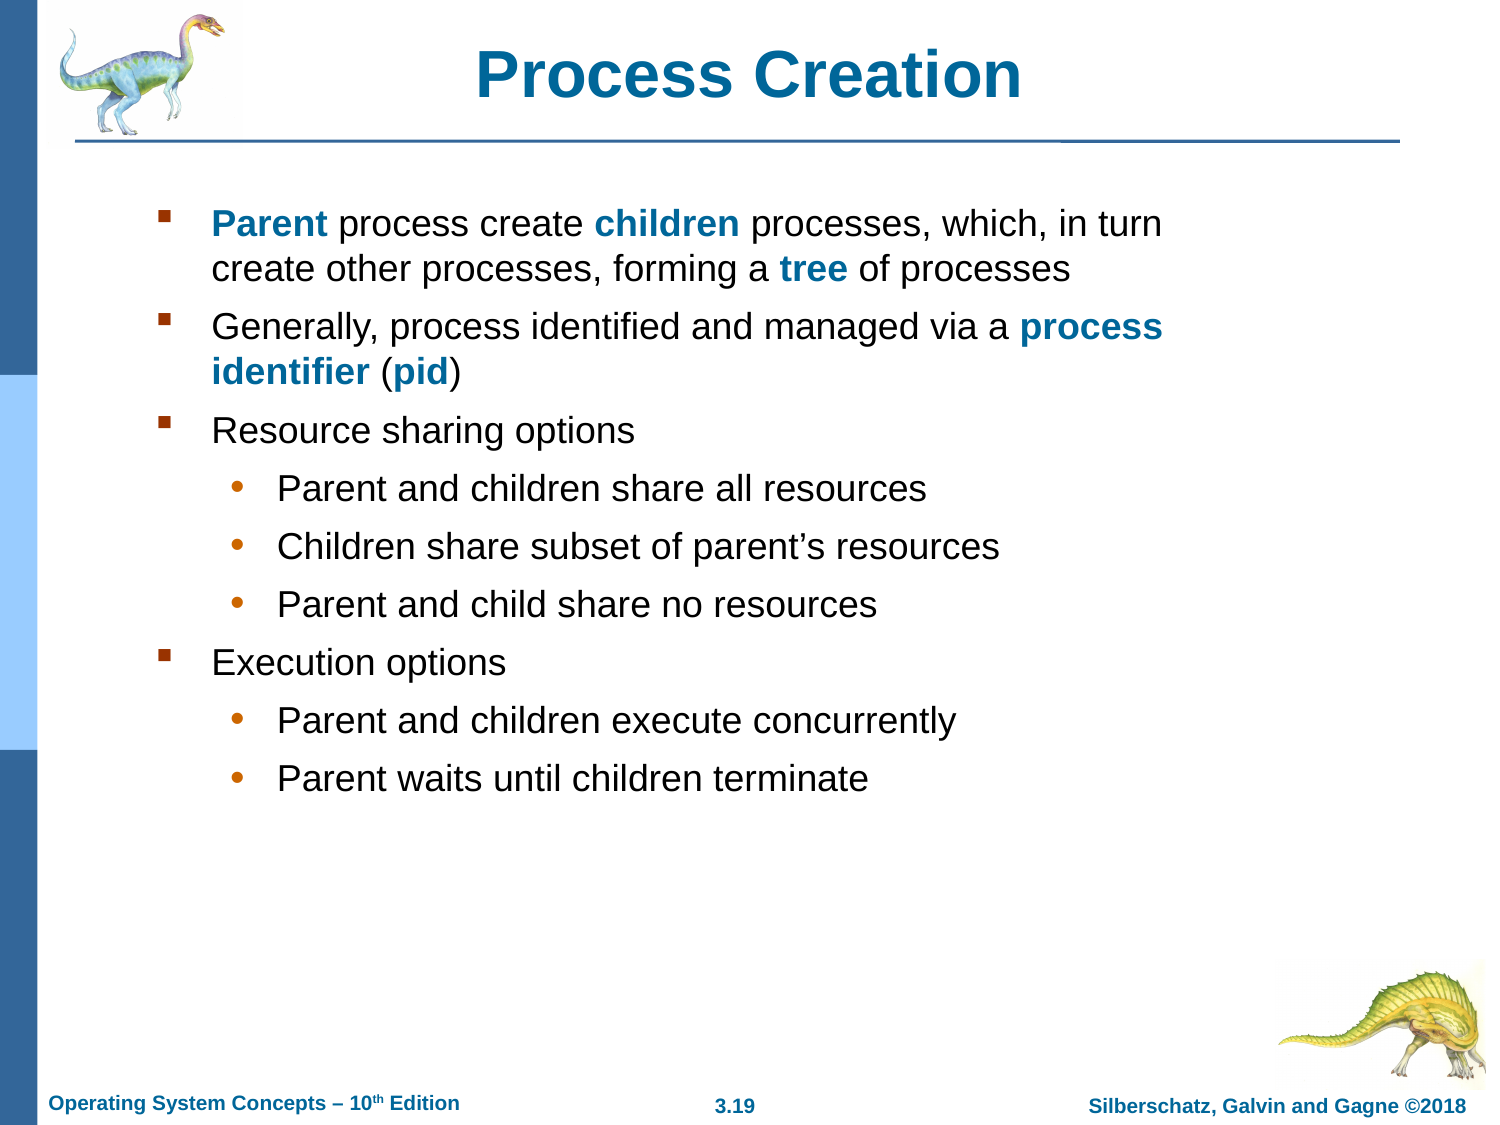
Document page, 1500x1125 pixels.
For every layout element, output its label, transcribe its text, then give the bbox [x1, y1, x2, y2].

title Process Creation [75, 24, 1425, 119]
picture [1275, 959, 1486, 1090]
list Parent process create children processes, which, in turn create other processes, forming a tree of processes Generally, process identified and managed via a process identifier (pid) Resource sharing options Parent and children share all resources Children share subset of parent’s resources Parent and child share no resources Execution options Parent and children execute concurrently Parent waits until children terminate [140, 191, 1260, 1010]
picture [46, 0, 243, 149]
